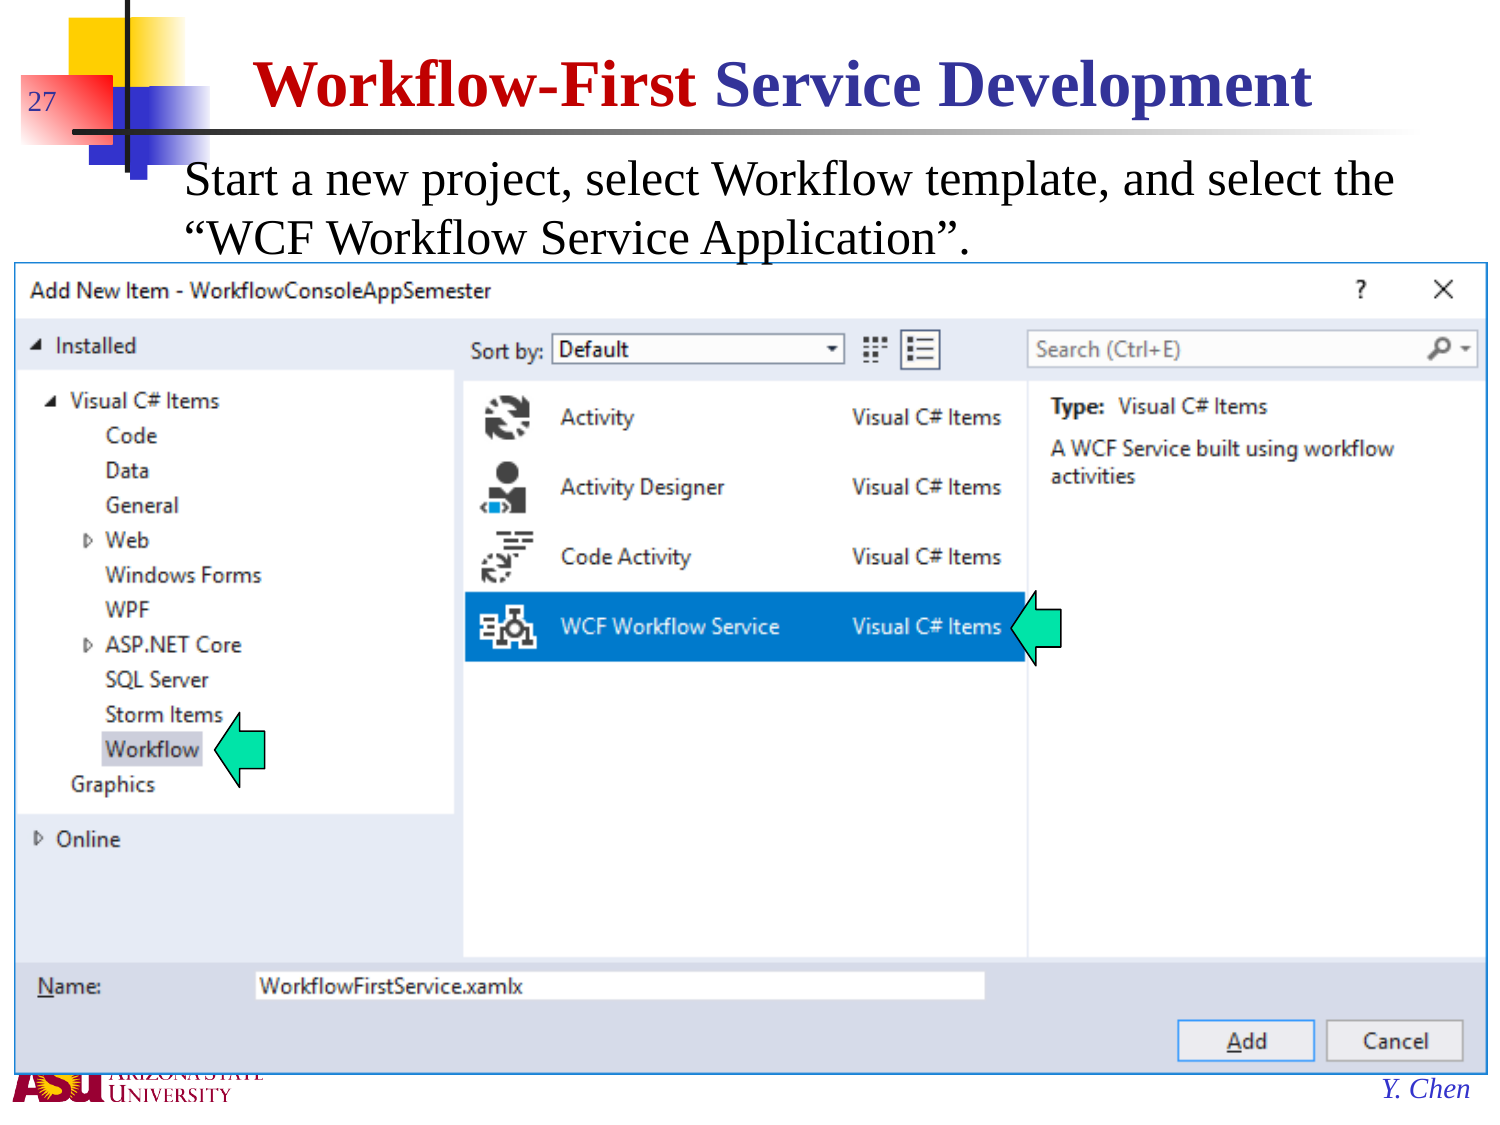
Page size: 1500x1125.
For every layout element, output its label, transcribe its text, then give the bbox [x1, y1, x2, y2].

title Workflow-First Service Development [237, 24, 1488, 128]
list Start a new project, select Workflow template, and select the “WCF Workflow Service Application”. [112, 137, 1469, 260]
picture [12, 262, 1488, 1102]
slide_number 27 [12, 49, 131, 126]
